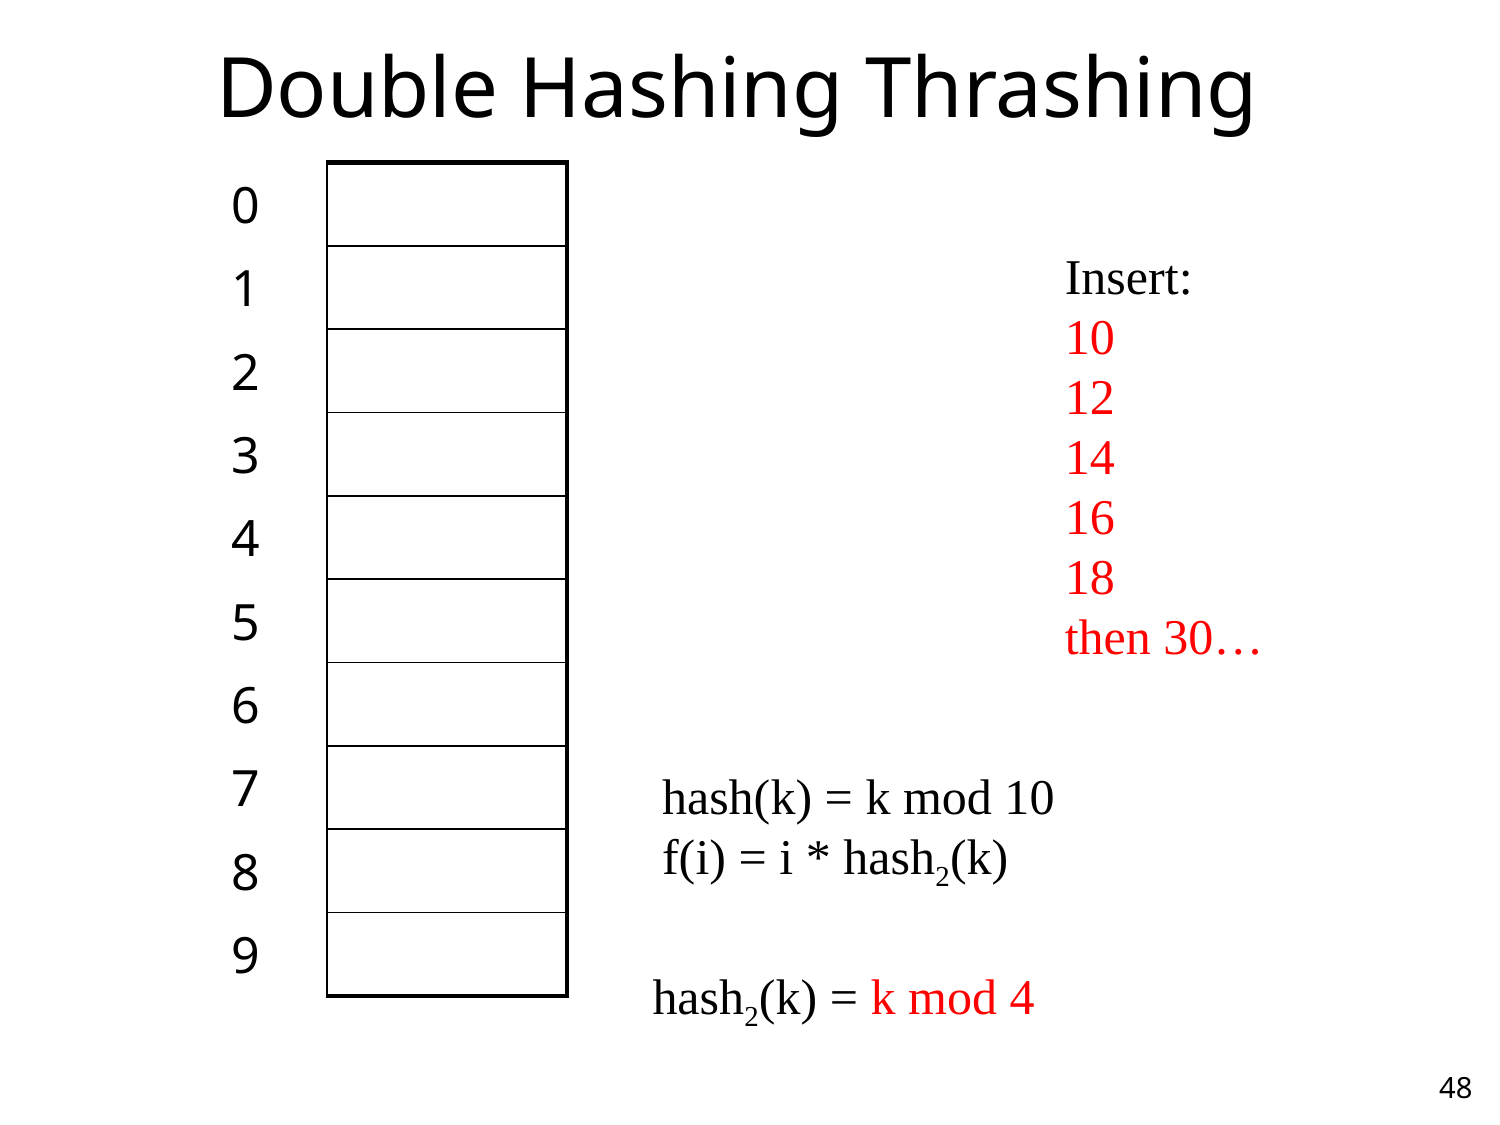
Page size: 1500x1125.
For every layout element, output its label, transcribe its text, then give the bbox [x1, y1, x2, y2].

table_cell 4 [217, 496, 326, 579]
table_cell [328, 330, 565, 412]
table_cell 6 [217, 662, 326, 746]
table_cell 9 [217, 912, 326, 996]
table_cell 3 [217, 413, 326, 496]
table_cell [328, 830, 565, 912]
table_cell [328, 747, 565, 828]
table_header 0 [217, 163, 326, 246]
table_cell [328, 913, 565, 994]
title Double Hashing Thrashing [99, 27, 1376, 141]
table_cell [328, 413, 565, 495]
text_box hash(k) = k mod 10 f(i) = i * hash2(k) [647, 756, 1070, 900]
table_cell 8 [217, 829, 326, 912]
table_header [328, 165, 565, 245]
table_cell [328, 580, 565, 662]
table_cell [328, 497, 565, 578]
table_cell 1 [217, 246, 326, 329]
table_cell [328, 247, 565, 328]
table_cell 2 [217, 329, 326, 413]
table_cell [328, 663, 565, 745]
text_box Insert: 10 12 14 16 18 then 30… [1049, 237, 1338, 673]
table_cell 5 [217, 579, 326, 662]
text_box hash2(k) = k mod 4 [637, 956, 1050, 1040]
table_cell 7 [217, 746, 326, 829]
